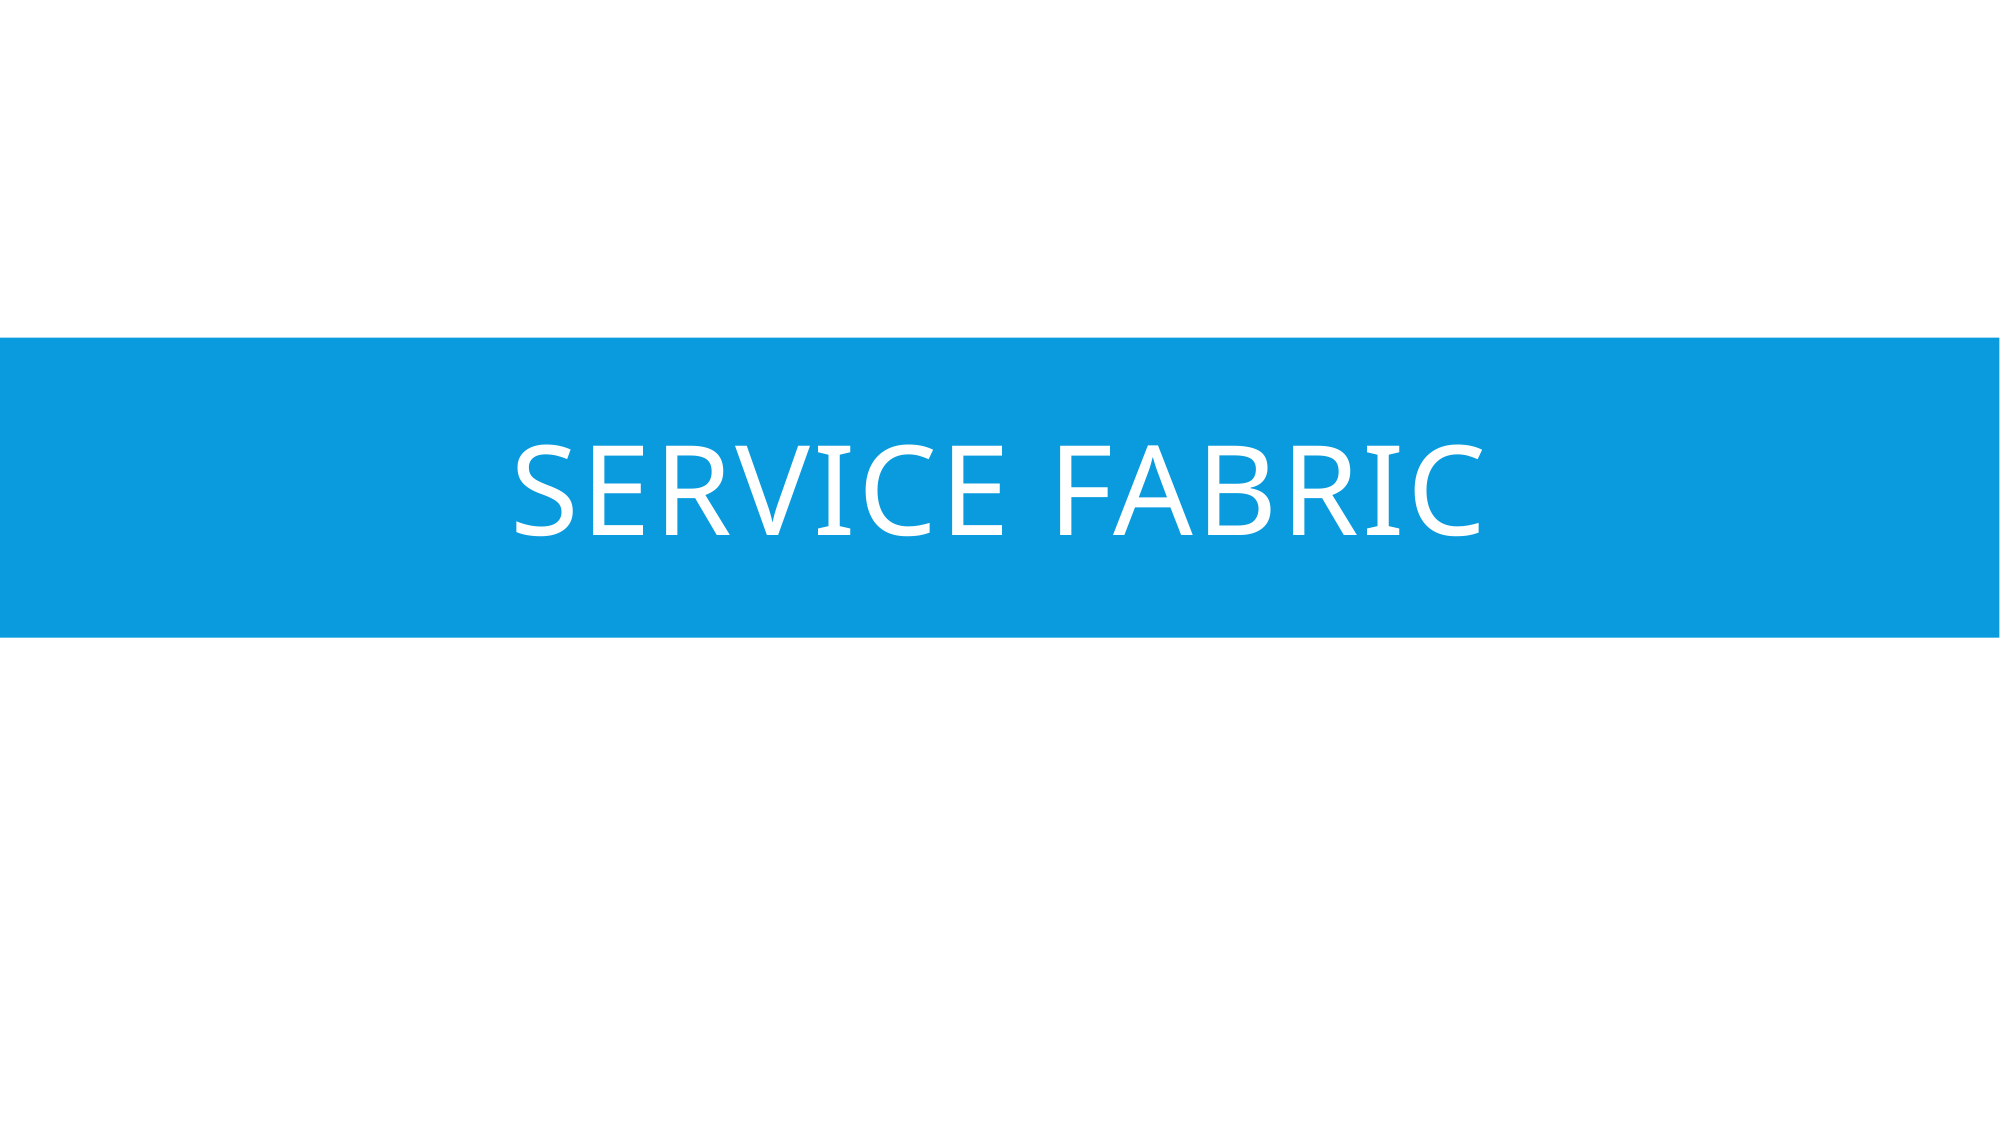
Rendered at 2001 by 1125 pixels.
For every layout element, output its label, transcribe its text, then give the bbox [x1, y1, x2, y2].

title Service Fabric [136, 362, 1862, 638]
